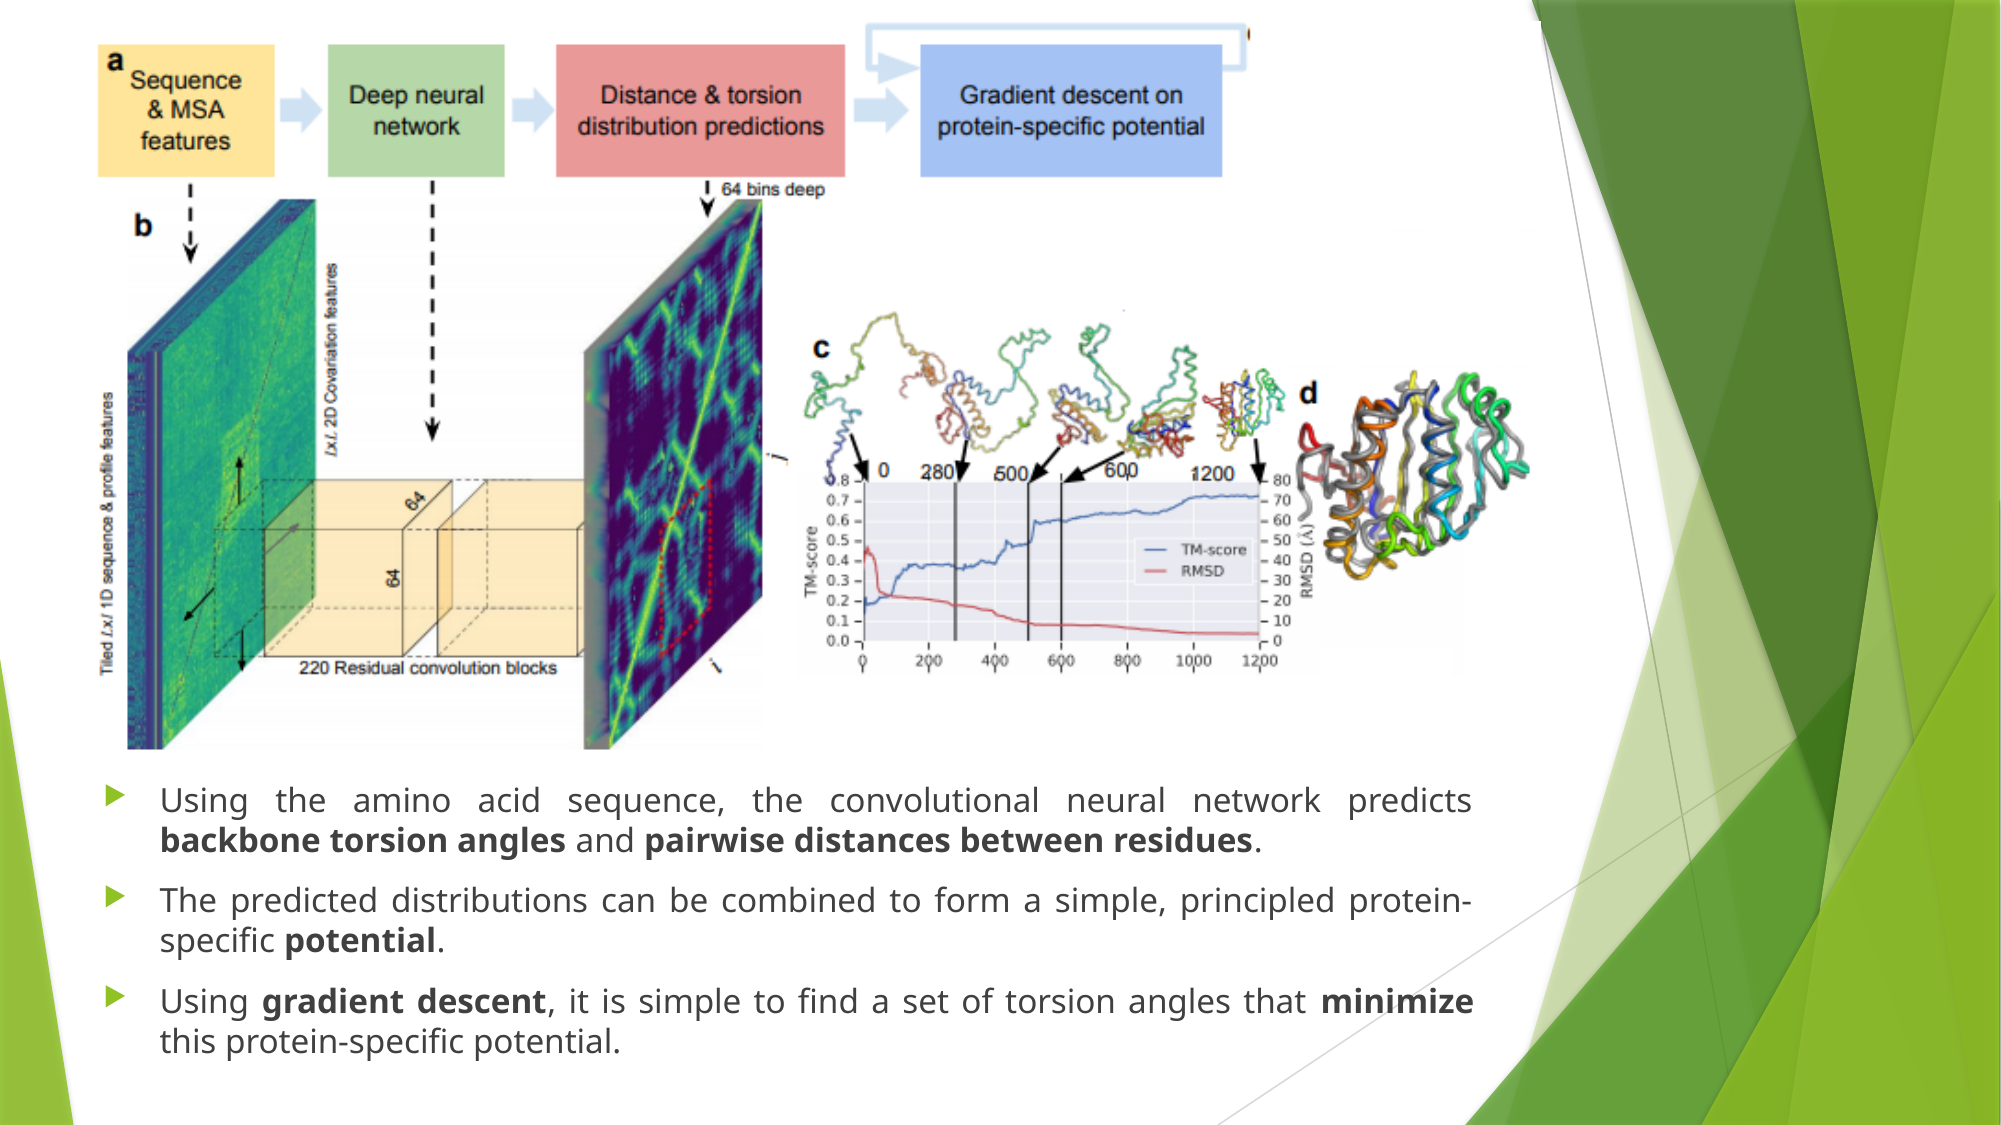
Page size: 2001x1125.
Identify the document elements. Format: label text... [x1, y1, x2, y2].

picture [69, 21, 1541, 773]
list Using the amino acid sequence, the convolutional neural network predicts backbone torsion angles and pairwise distances between residues. The predicted distributions can be combined to form a simple, principled protein-specific potential. Using gradient descent, it is simple to find a set of torsion angles that minimize this protein-specific potential. [88, 782, 1490, 1125]
